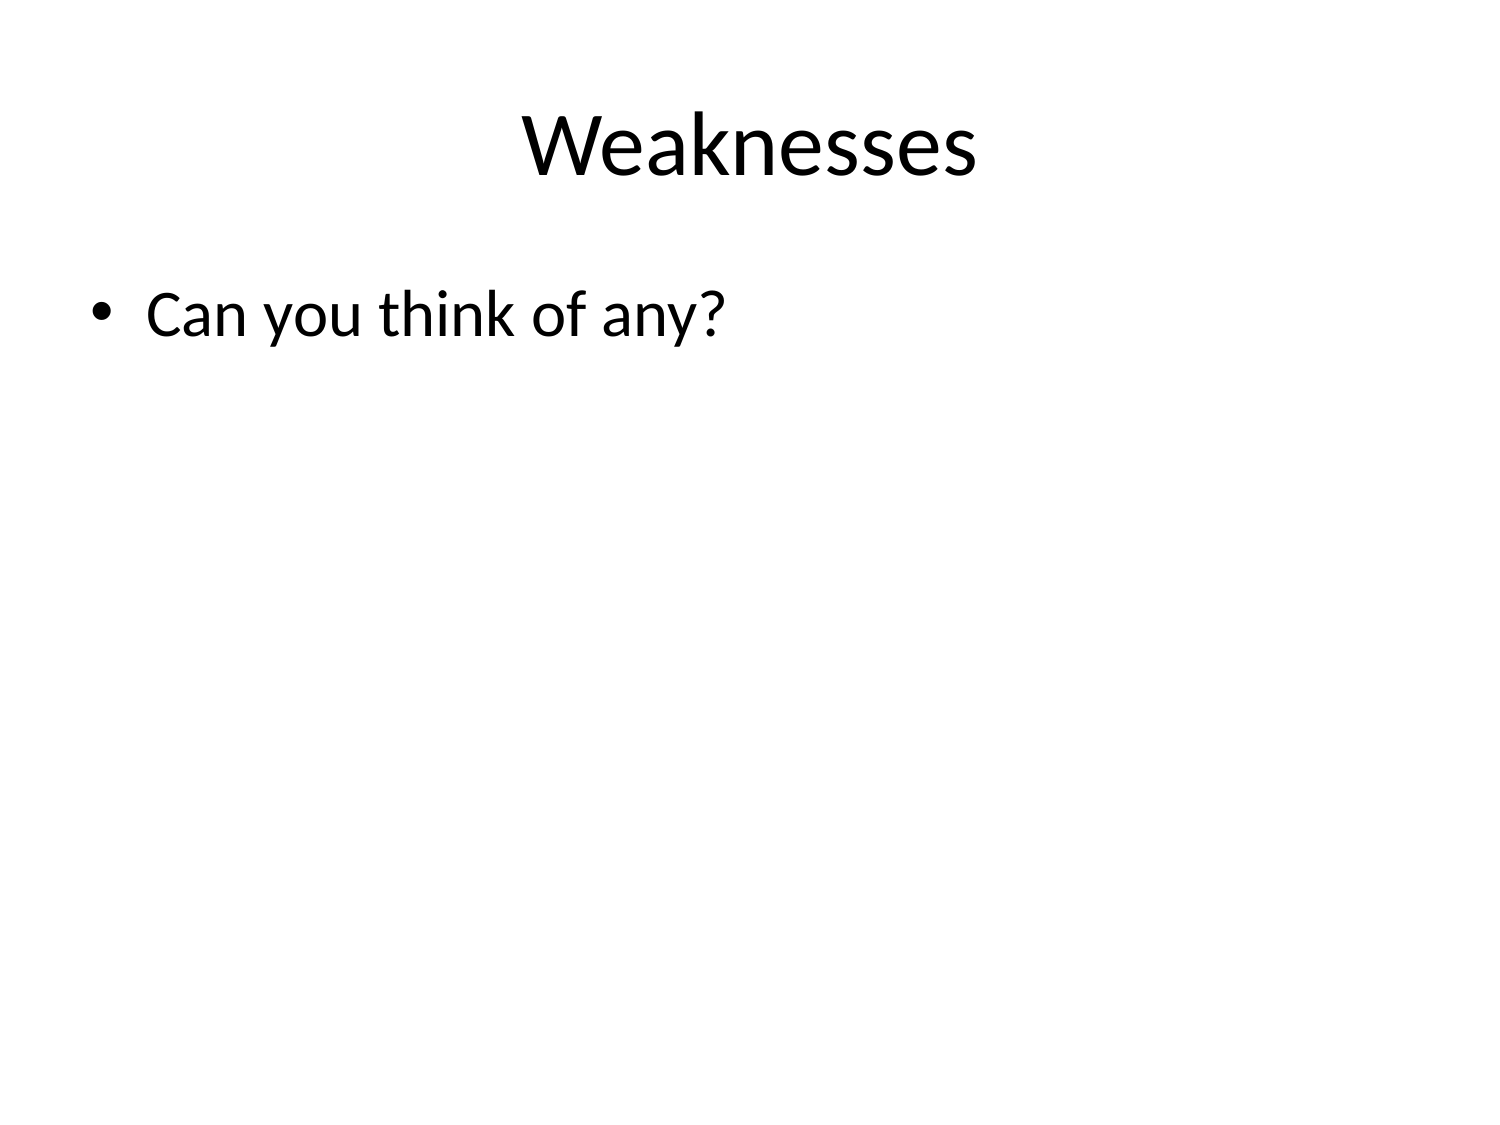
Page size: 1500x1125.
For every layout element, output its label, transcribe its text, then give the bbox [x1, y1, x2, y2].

list Can you think of any? [75, 262, 1425, 1005]
title Weaknesses [75, 45, 1425, 233]
